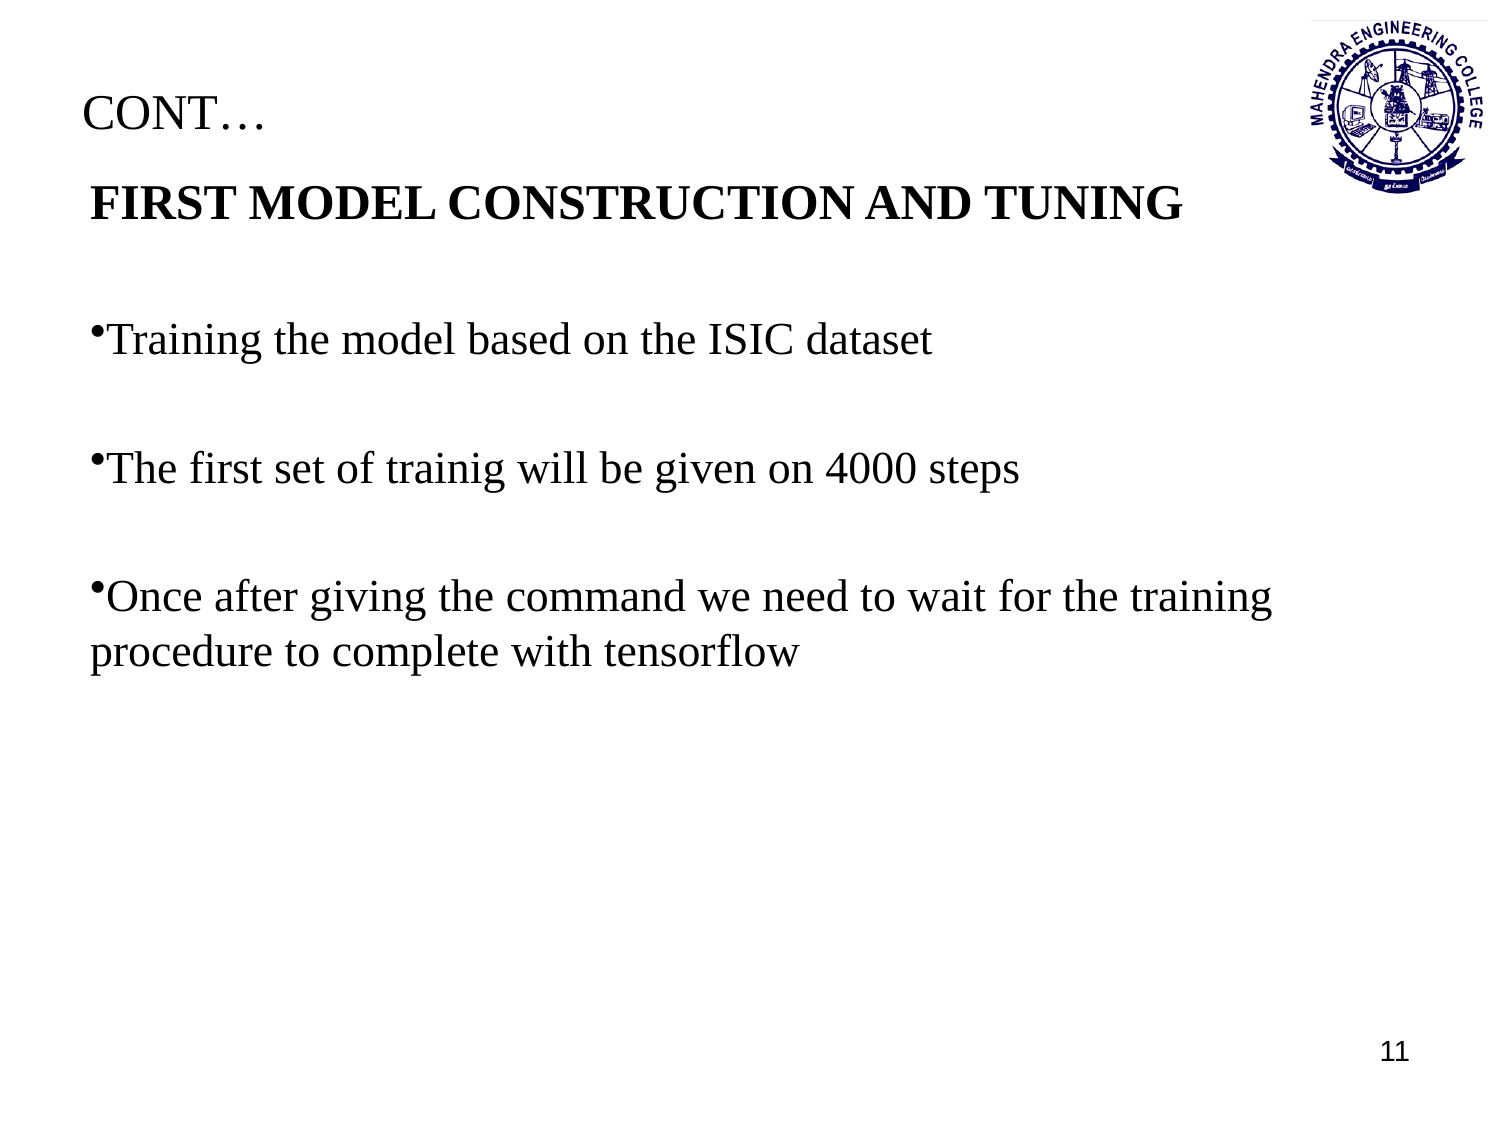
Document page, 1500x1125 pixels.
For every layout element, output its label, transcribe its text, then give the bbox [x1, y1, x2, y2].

list FIRST MODEL CONSTRUCTION AND TUNING Training the model based on the ISIC dataset The first set of trainig will be given on 4000 steps Once after giving the command we need to wait for the training procedure to complete with tensorflow [74, 162, 1426, 1006]
picture [1310, 20, 1488, 216]
title CONT… [37, 44, 313, 176]
slide_number 11 [1074, 1024, 1426, 1103]
